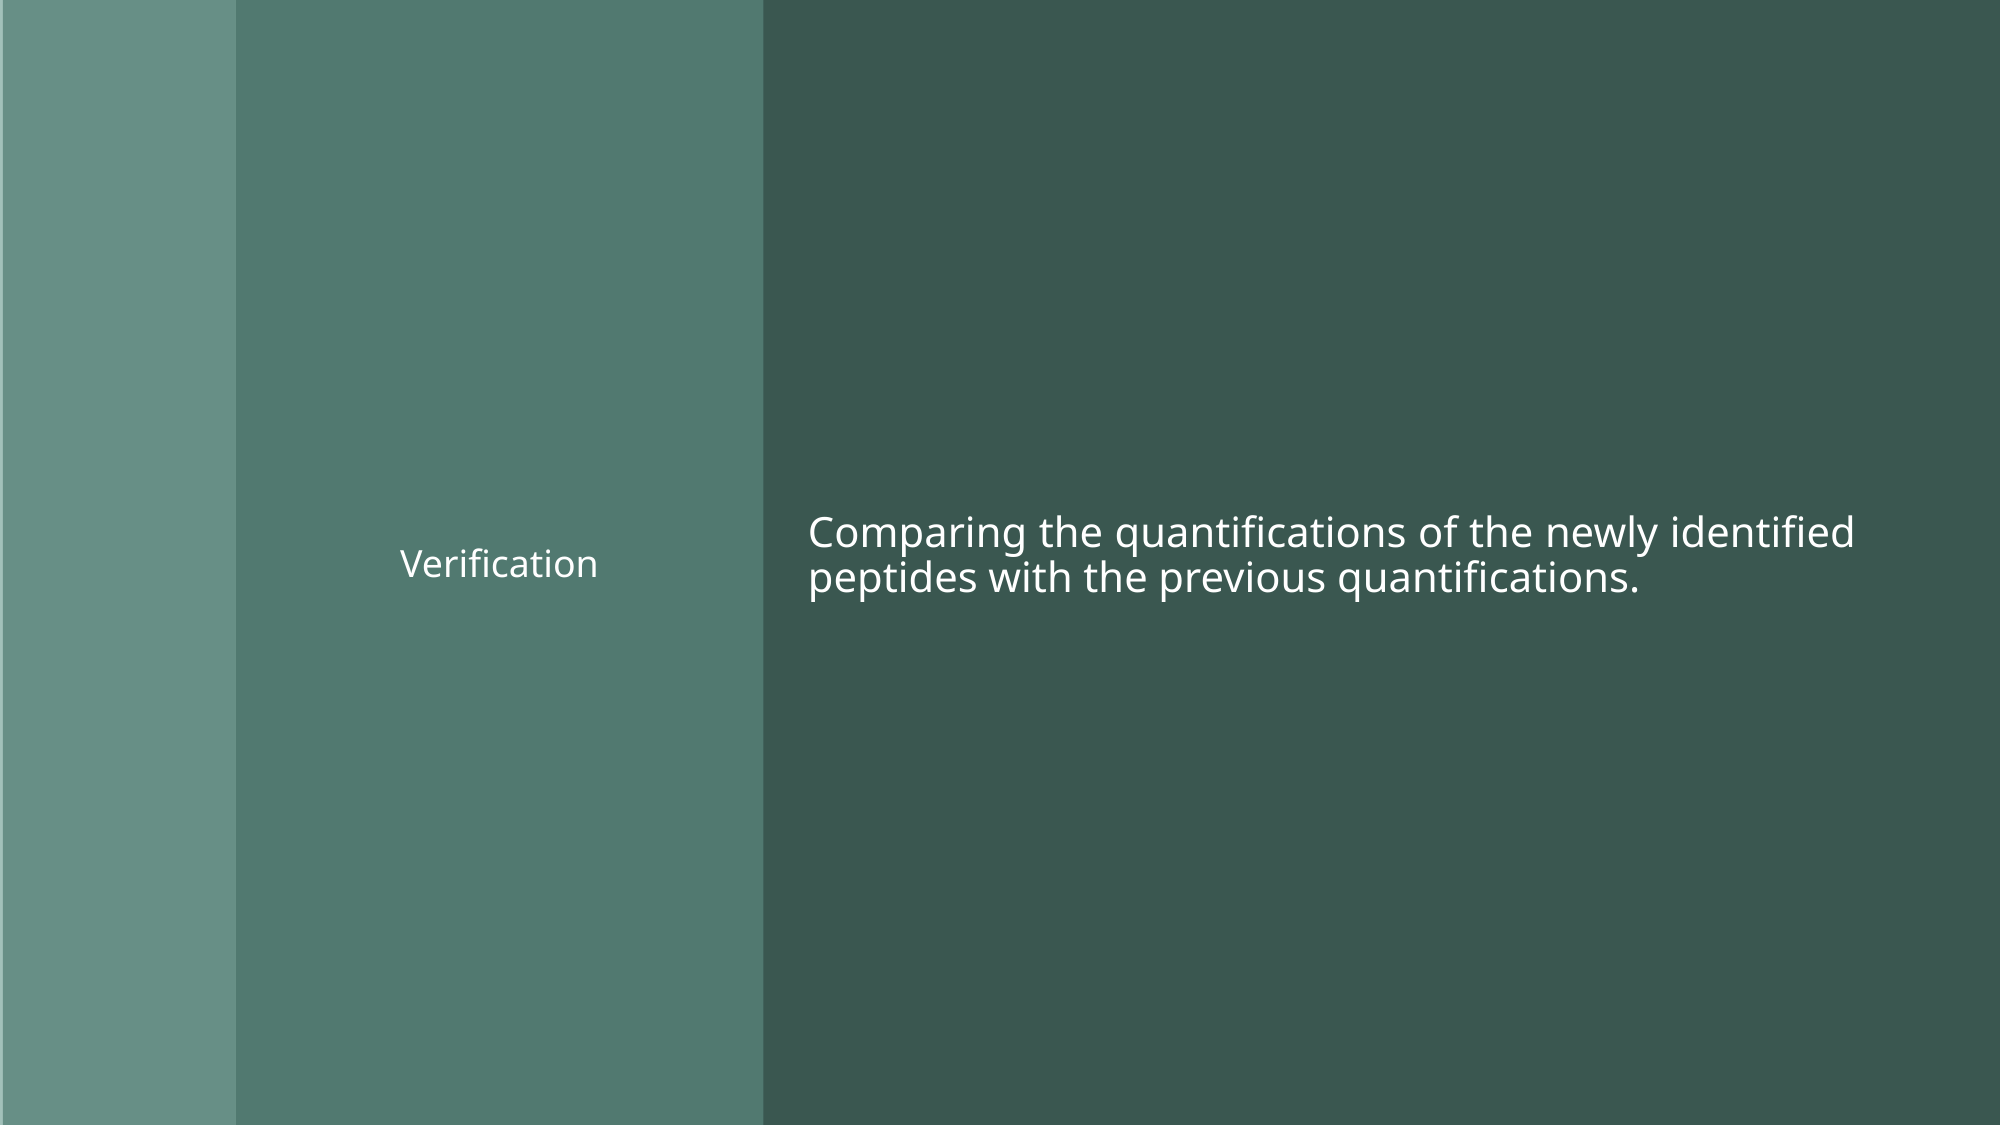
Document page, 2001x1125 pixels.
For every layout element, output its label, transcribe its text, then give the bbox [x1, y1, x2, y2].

list Comparing the quantifications of the newly identified peptides with the previous quantifications. [792, 504, 1872, 621]
text_box Verification [385, 532, 614, 592]
text_box [0, 0, 237, 1125]
text_box [764, 0, 2000, 1125]
text_box [237, 0, 764, 1125]
